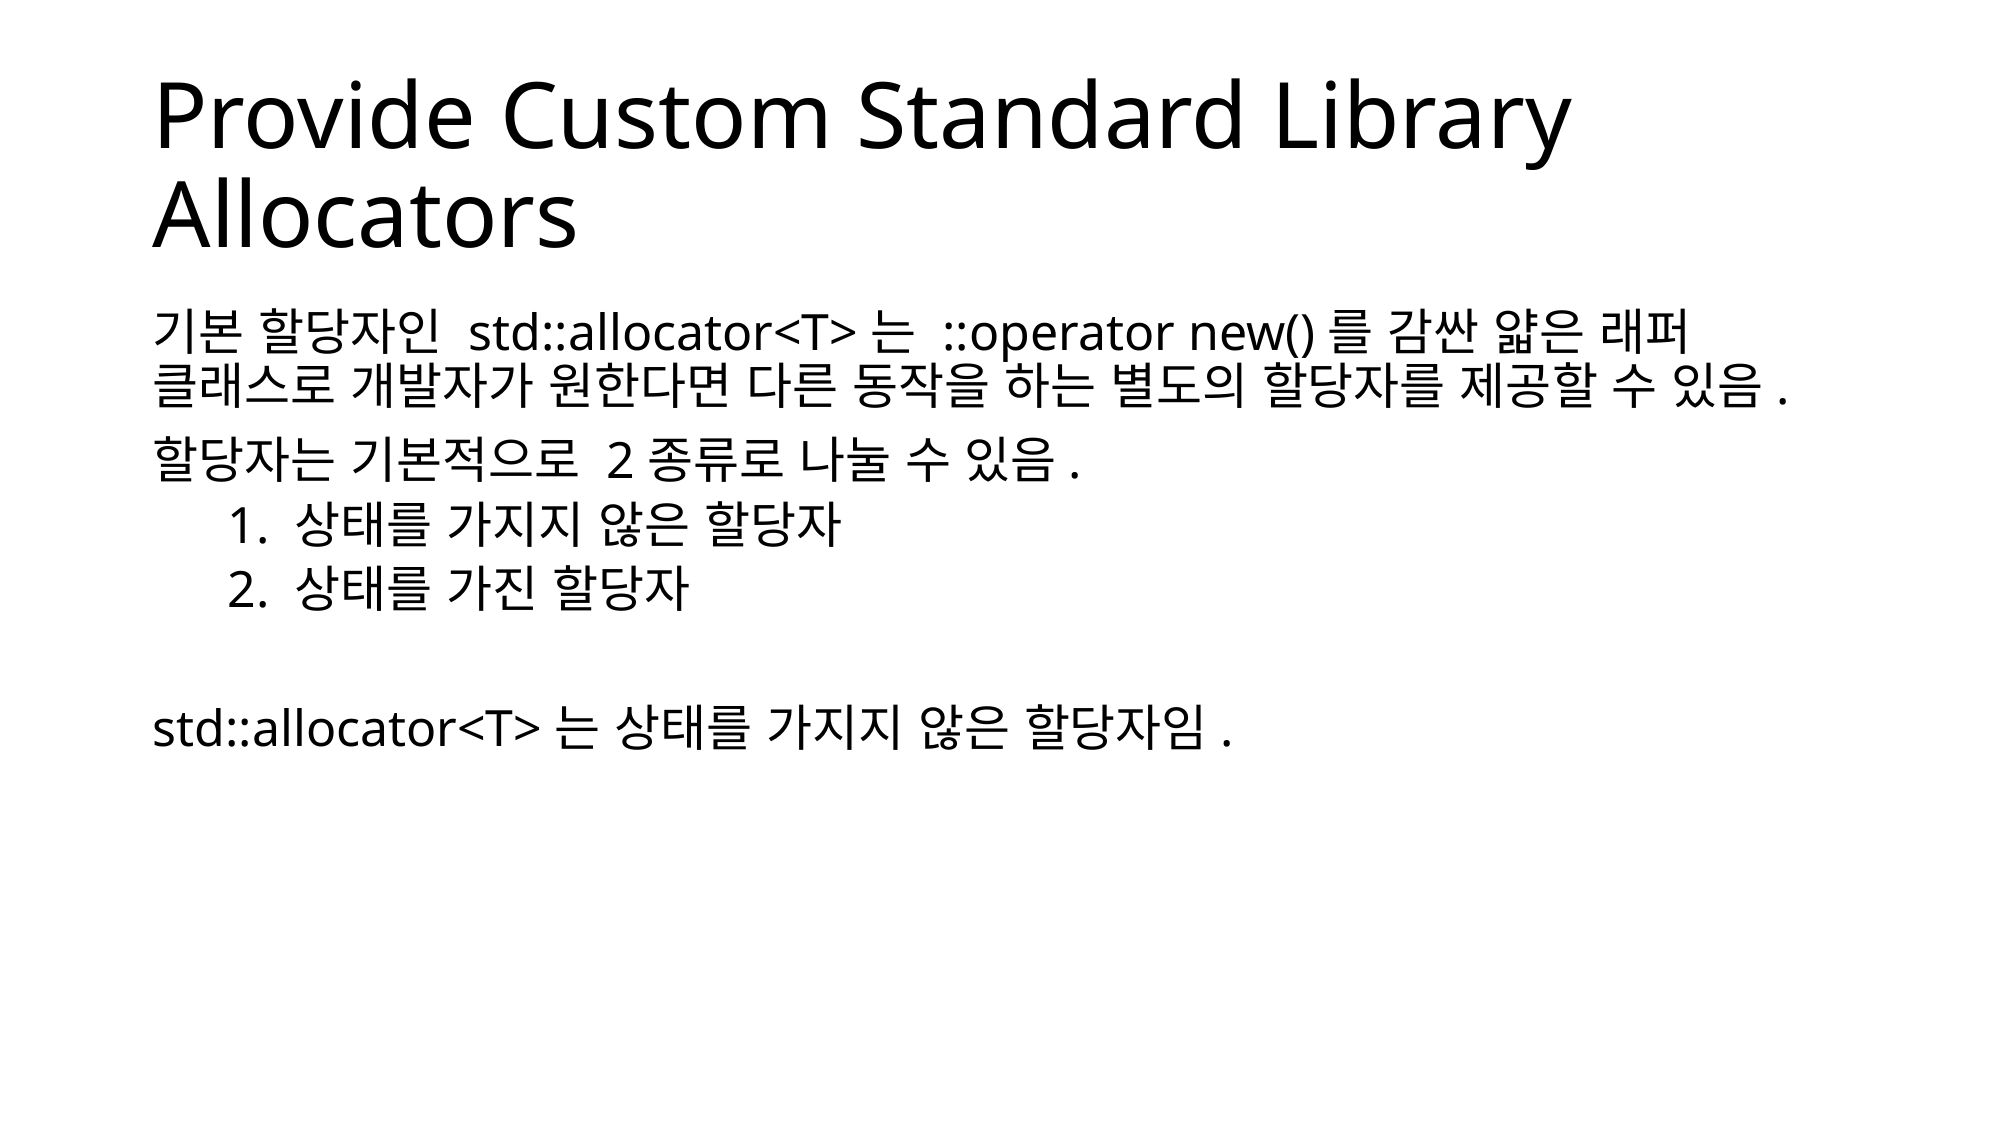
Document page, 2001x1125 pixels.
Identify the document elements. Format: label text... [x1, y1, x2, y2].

title Provide Custom Standard Library Allocators [137, 59, 1863, 278]
list 기본 할당자인 std::allocator<T>는 ::operator new()를 감싼 얇은 래퍼 클래스로 개발자가 원한다면 다른 동작을 하는 별도의 할당자를 제공할 수 있음. 할당자는 기본적으로 2종류로 나눌 수 있음. 1. 상태를 가지지 않은 할당자 2. 상태를 가진 할당자 std::allocator<T>는 상태를 가지지 않은 할당자임. [137, 299, 1863, 1014]
